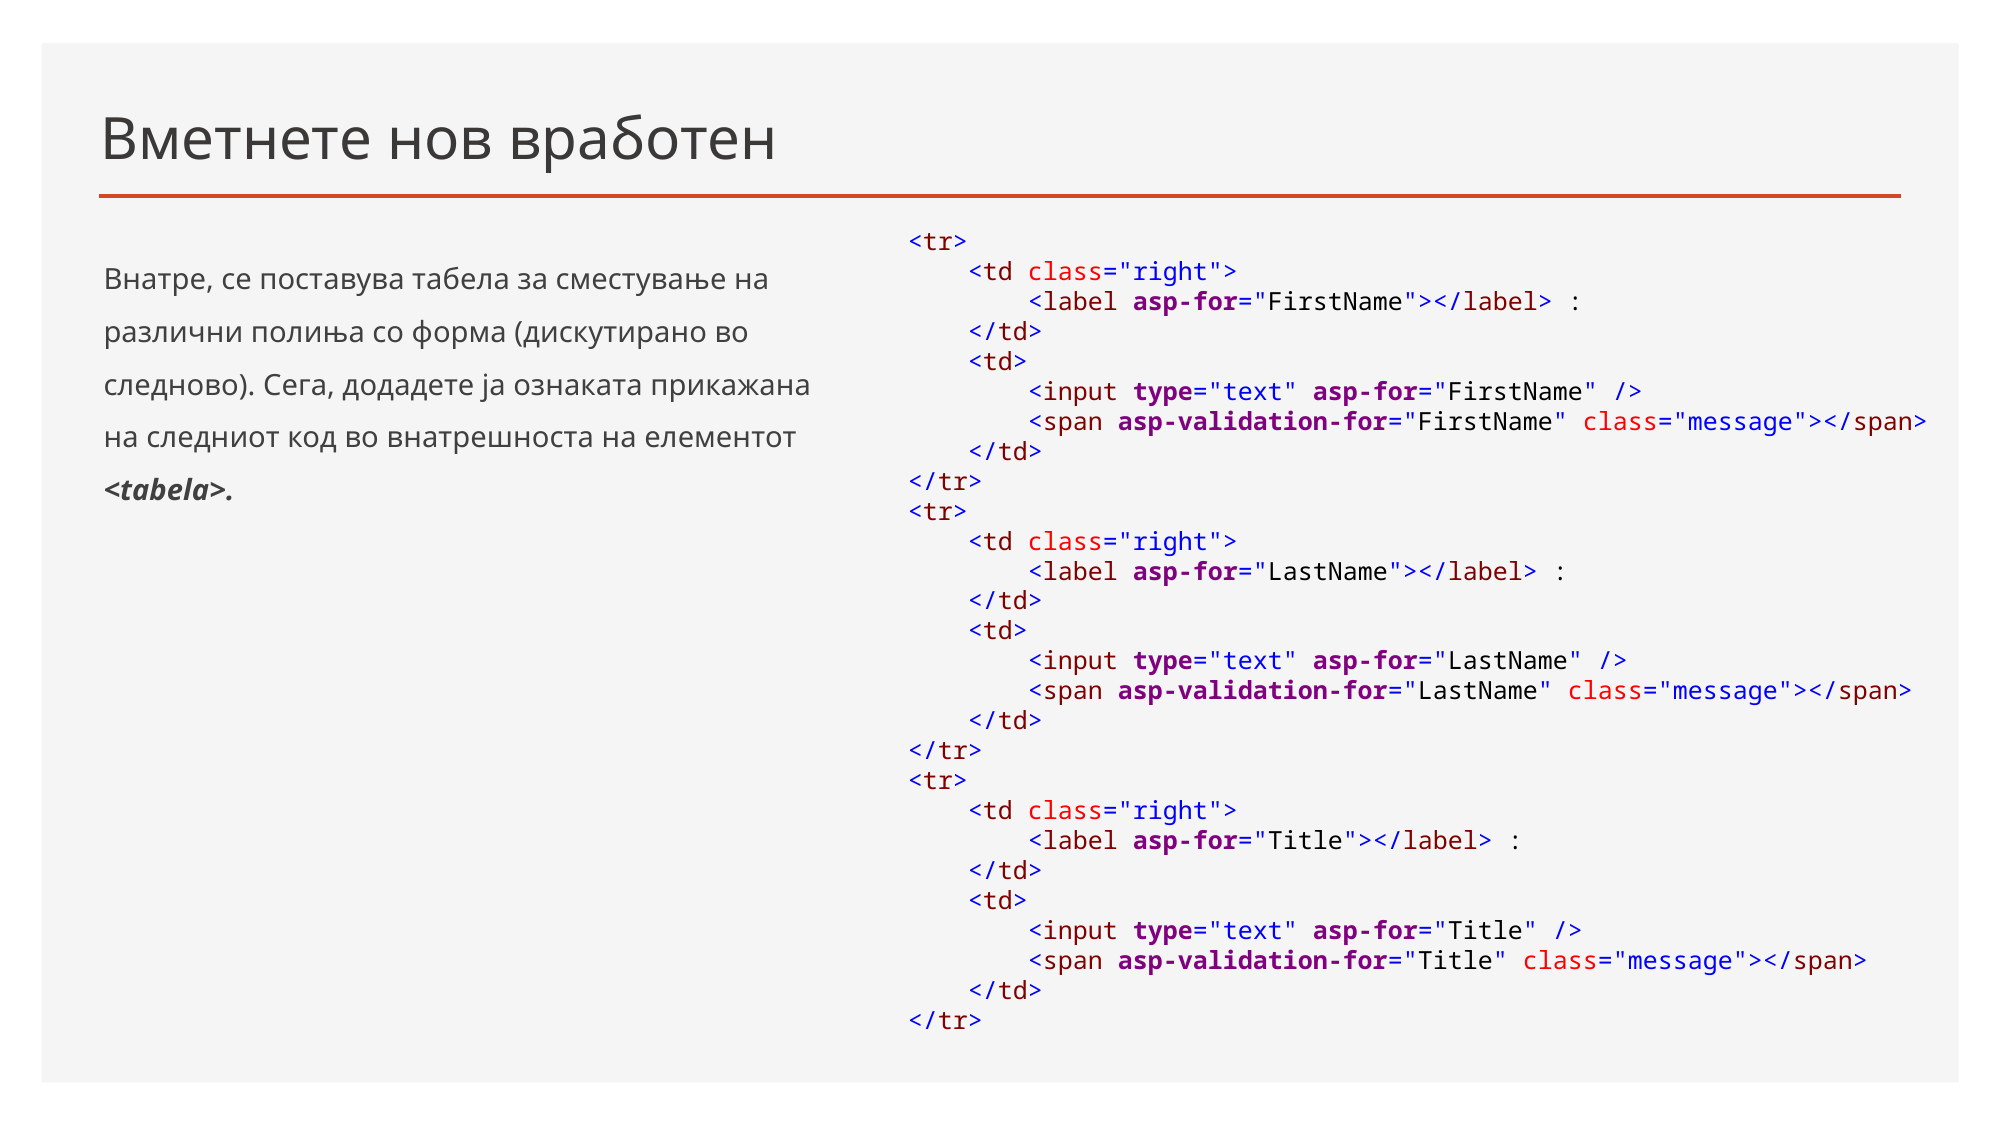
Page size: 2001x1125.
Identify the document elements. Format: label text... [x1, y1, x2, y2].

title Вметнете нов вработен [85, 73, 1214, 179]
list Внатре, се поставува табела за сместување на различни полиња со форма (дискутирано во следново). Сега, додадете ја ознаката прикажана на следниот код во внатрешноста на елементот <tabela>. [88, 235, 864, 1075]
text_box <tr> <td class="right"> <label asp-for="FirstName"></label> : </td> <td> <input type="text" asp-for="FirstName" /> <span asp-validation-for="FirstName" class="message"></span> </td> </tr> <tr> <td class="right"> <label asp-for="LastName"></label> : </td> <td> <input type="text" asp-for="LastName" /> <span asp-validation-for="LastName" class="message"></span> </td> </tr> <tr> <td class="right"> <label asp-for="Title"></label> : </td> <td> <input type="text" asp-for="Title" /> <span asp-validation-for="Title" class="message"></span> </td> </tr> [773, 218, 2000, 1042]
